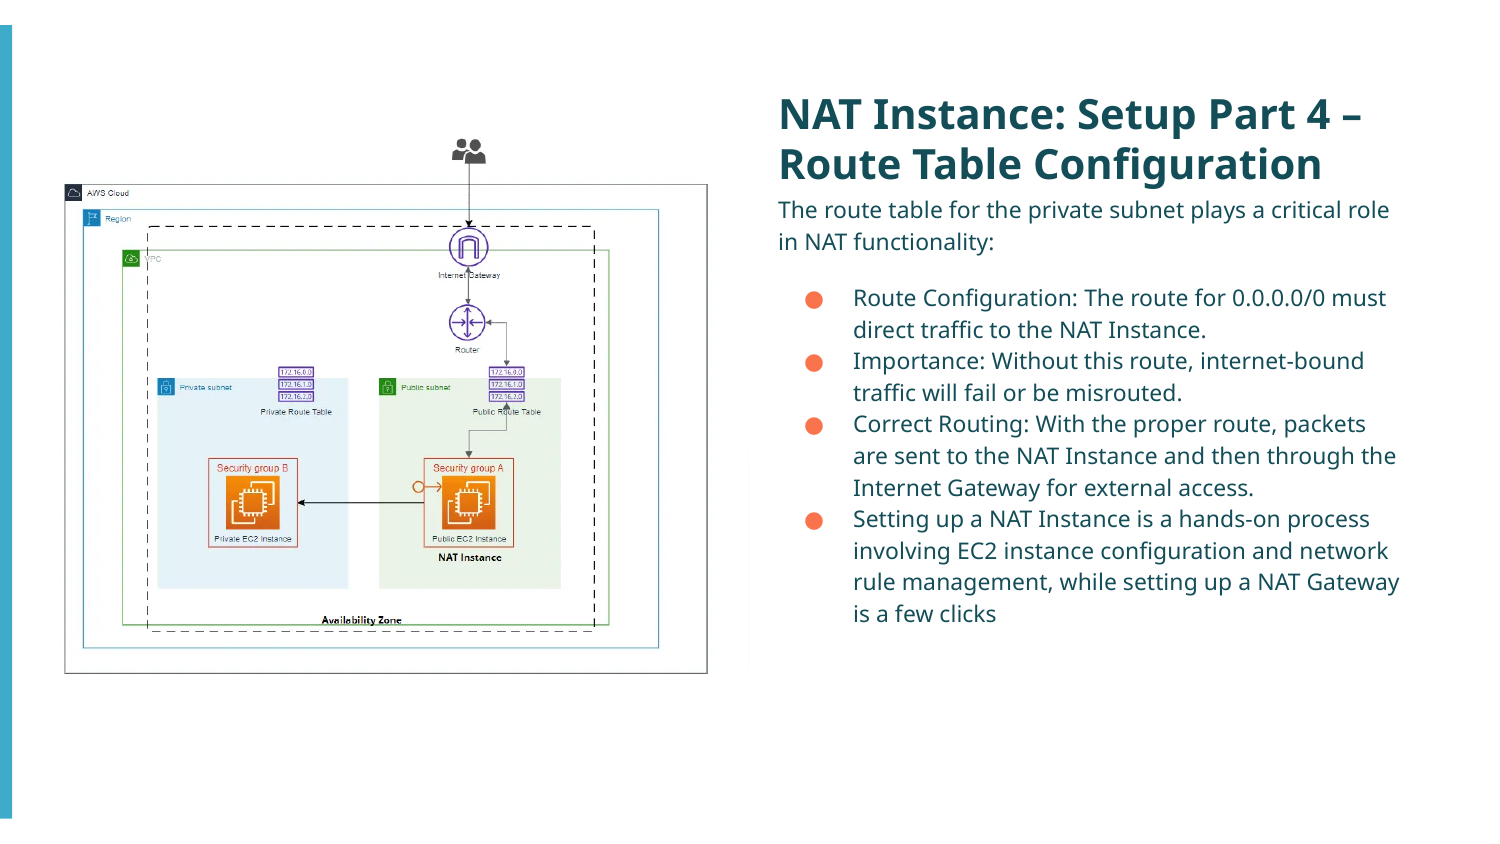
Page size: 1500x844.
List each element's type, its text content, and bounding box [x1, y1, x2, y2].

list The route table for the private subnet plays a critical role in NAT functionality: Route Configuration: The route for 0.0.0.0/0 must direct traffic to the NAT Instance. Importance: Without this route, internet-bound traffic will fail or be misrouted. Correct Routing: With the proper route, packets are sent to the NAT Instance and then through the Internet Gateway for external access. Setting up a NAT Instance is a hands-on process involving EC2 instance configuration and network rule management, while setting up a NAT Gateway is a few clicks [763, 176, 1417, 715]
title NAT Instance: Setup Part 4 – Route Table Configuration [763, 72, 1435, 156]
picture [36, 126, 751, 690]
